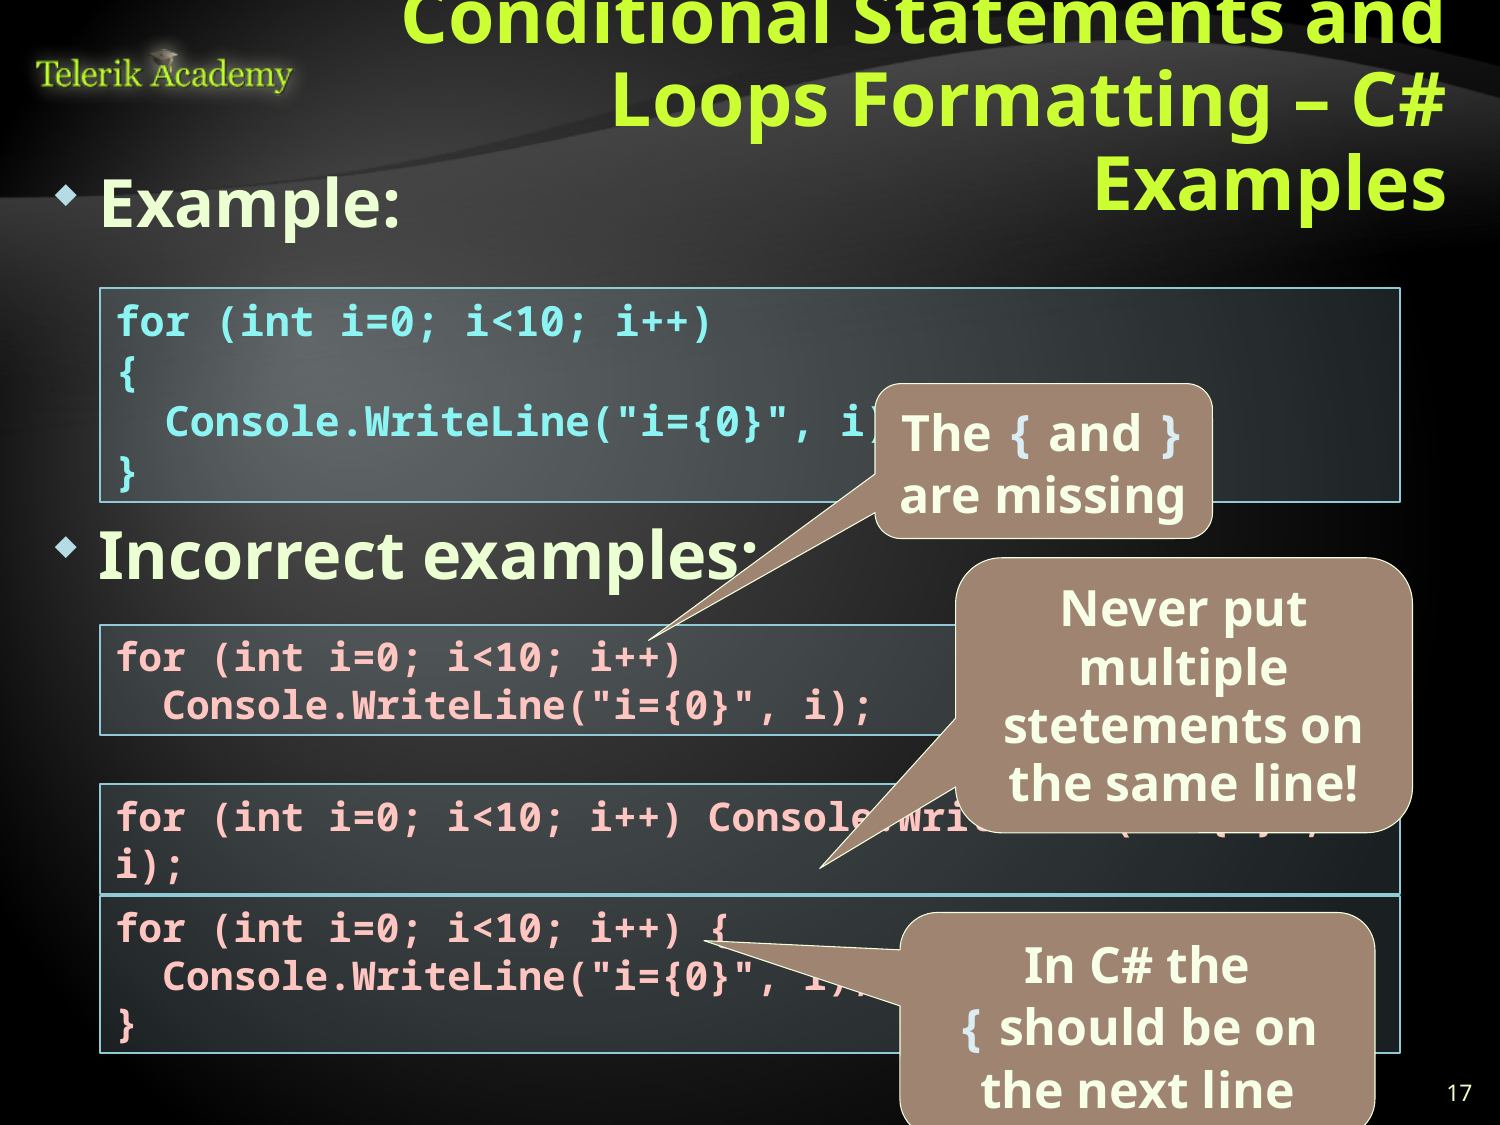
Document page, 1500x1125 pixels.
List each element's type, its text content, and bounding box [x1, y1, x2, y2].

text_box for (int i=0; i<10; i++) Console.WriteLine("i={0}", i); [99, 784, 1400, 894]
text_box Never put multiple stetements on the same line! [819, 557, 1413, 869]
picture [0, 0, 1500, 1125]
text_box for (int i=0; i<10; i++) { Console.WriteLine("i={0}", i); } [99, 895, 1400, 1053]
title Conditional Statements and Loops Formatting – C# Examples [300, 24, 1463, 149]
text_box The { and } are missing [648, 383, 1213, 641]
text_box for (int i=0; i<10; i++) Console.WriteLine("i={0}", i); [99, 624, 955, 735]
picture [24, 37, 300, 108]
list Example: Incorrect examples: [37, 149, 1463, 1100]
text_box for (int i=0; i<10; i++) { Console.WriteLine("i={0}", i); } [99, 287, 1400, 503]
slide_number 17 [1412, 1074, 1488, 1113]
text_box In C# the { should be on the next line [703, 912, 1375, 1125]
